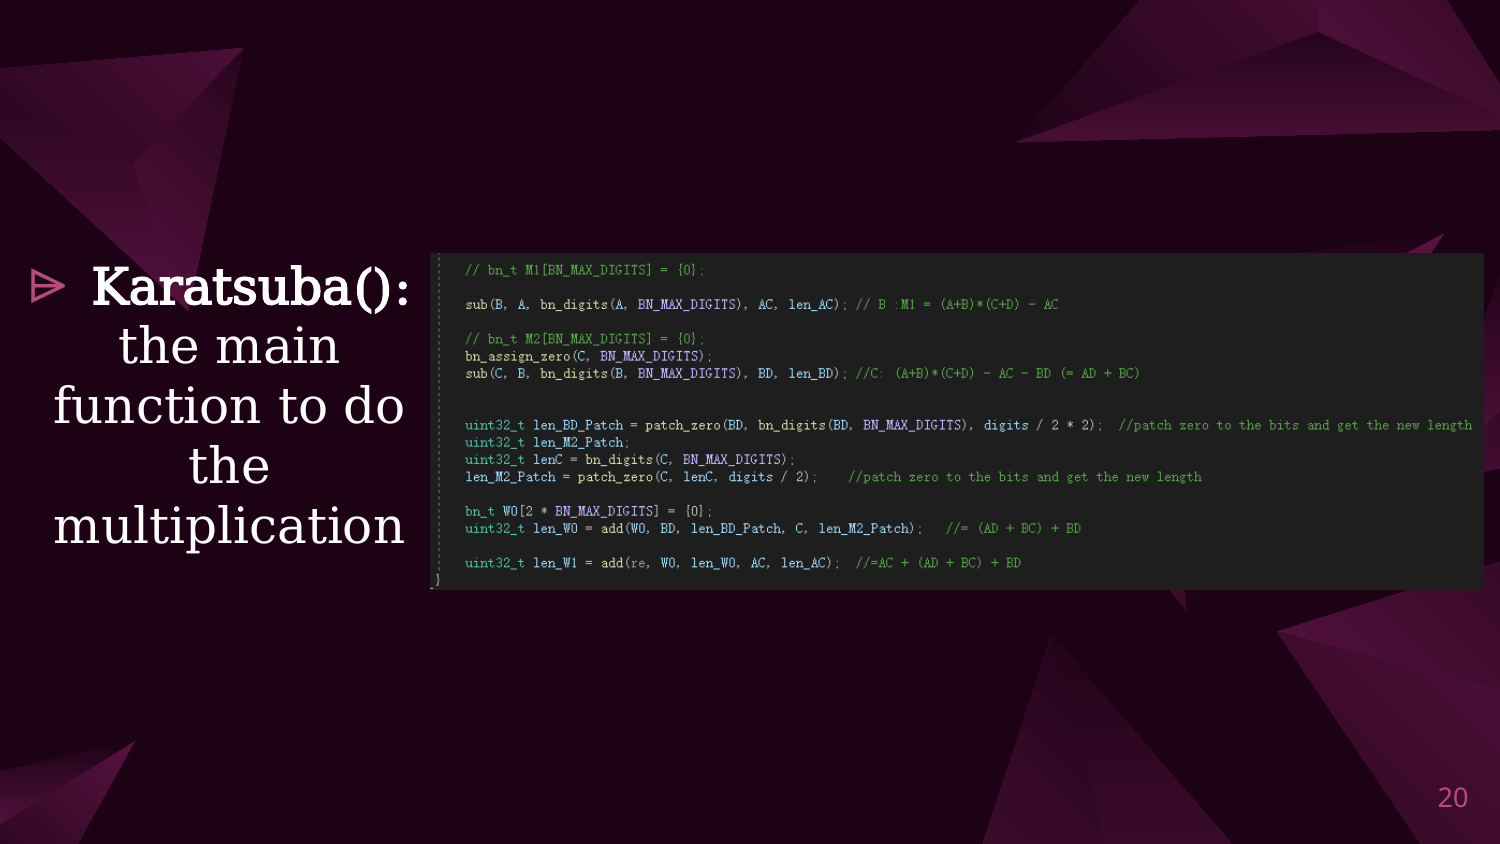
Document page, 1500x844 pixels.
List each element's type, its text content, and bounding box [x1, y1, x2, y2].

picture [429, 253, 1484, 590]
list Karatsuba(): the main function to do the multiplication [16, 253, 431, 719]
slide_number 20 [1402, 766, 1469, 832]
